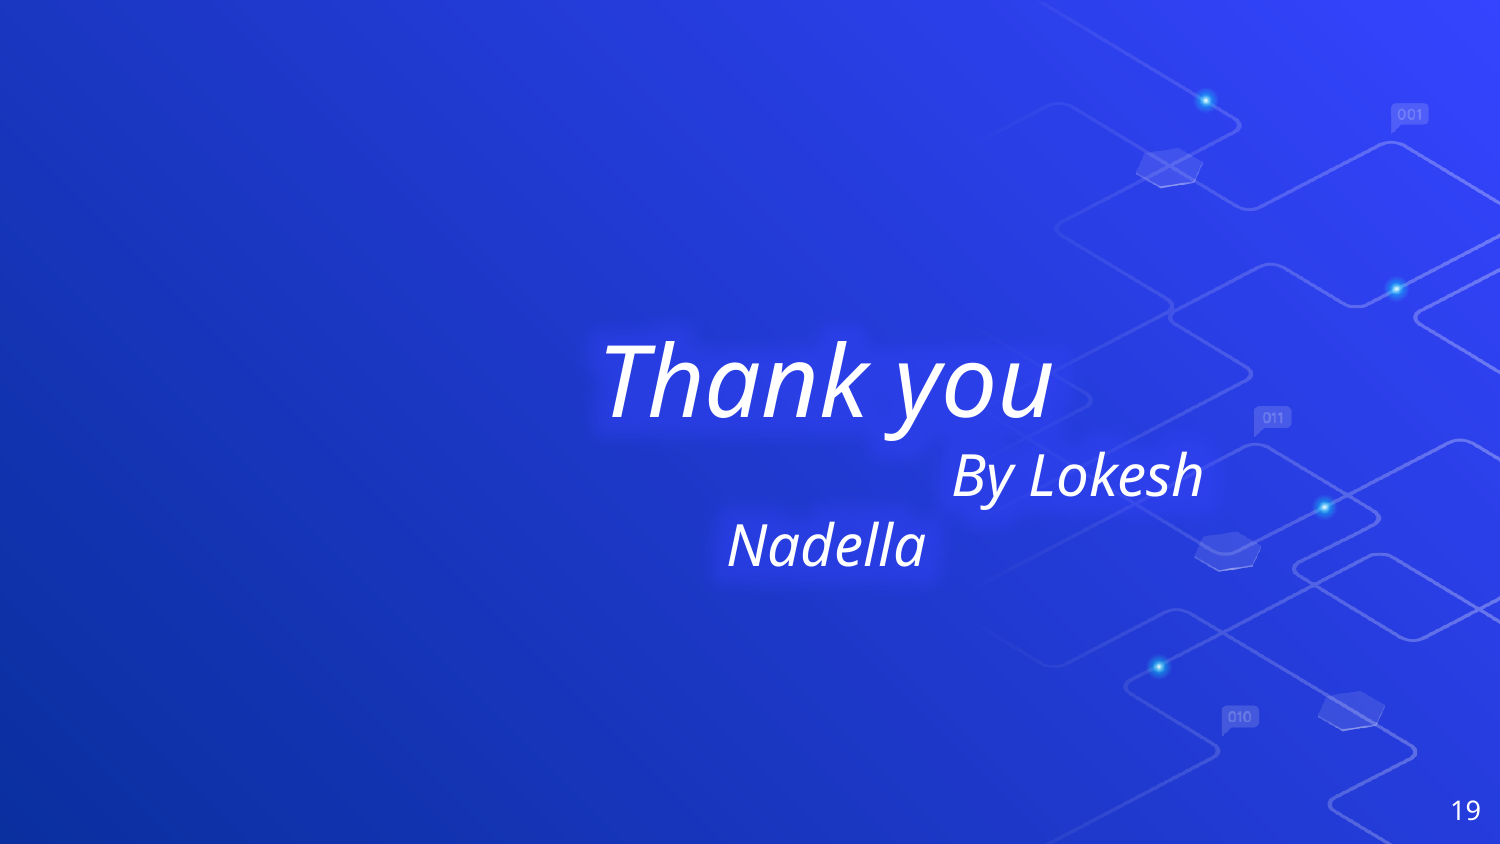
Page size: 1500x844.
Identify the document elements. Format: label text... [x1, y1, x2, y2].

slide_number 19 [1391, 779, 1482, 844]
picture [0, 0, 1500, 844]
